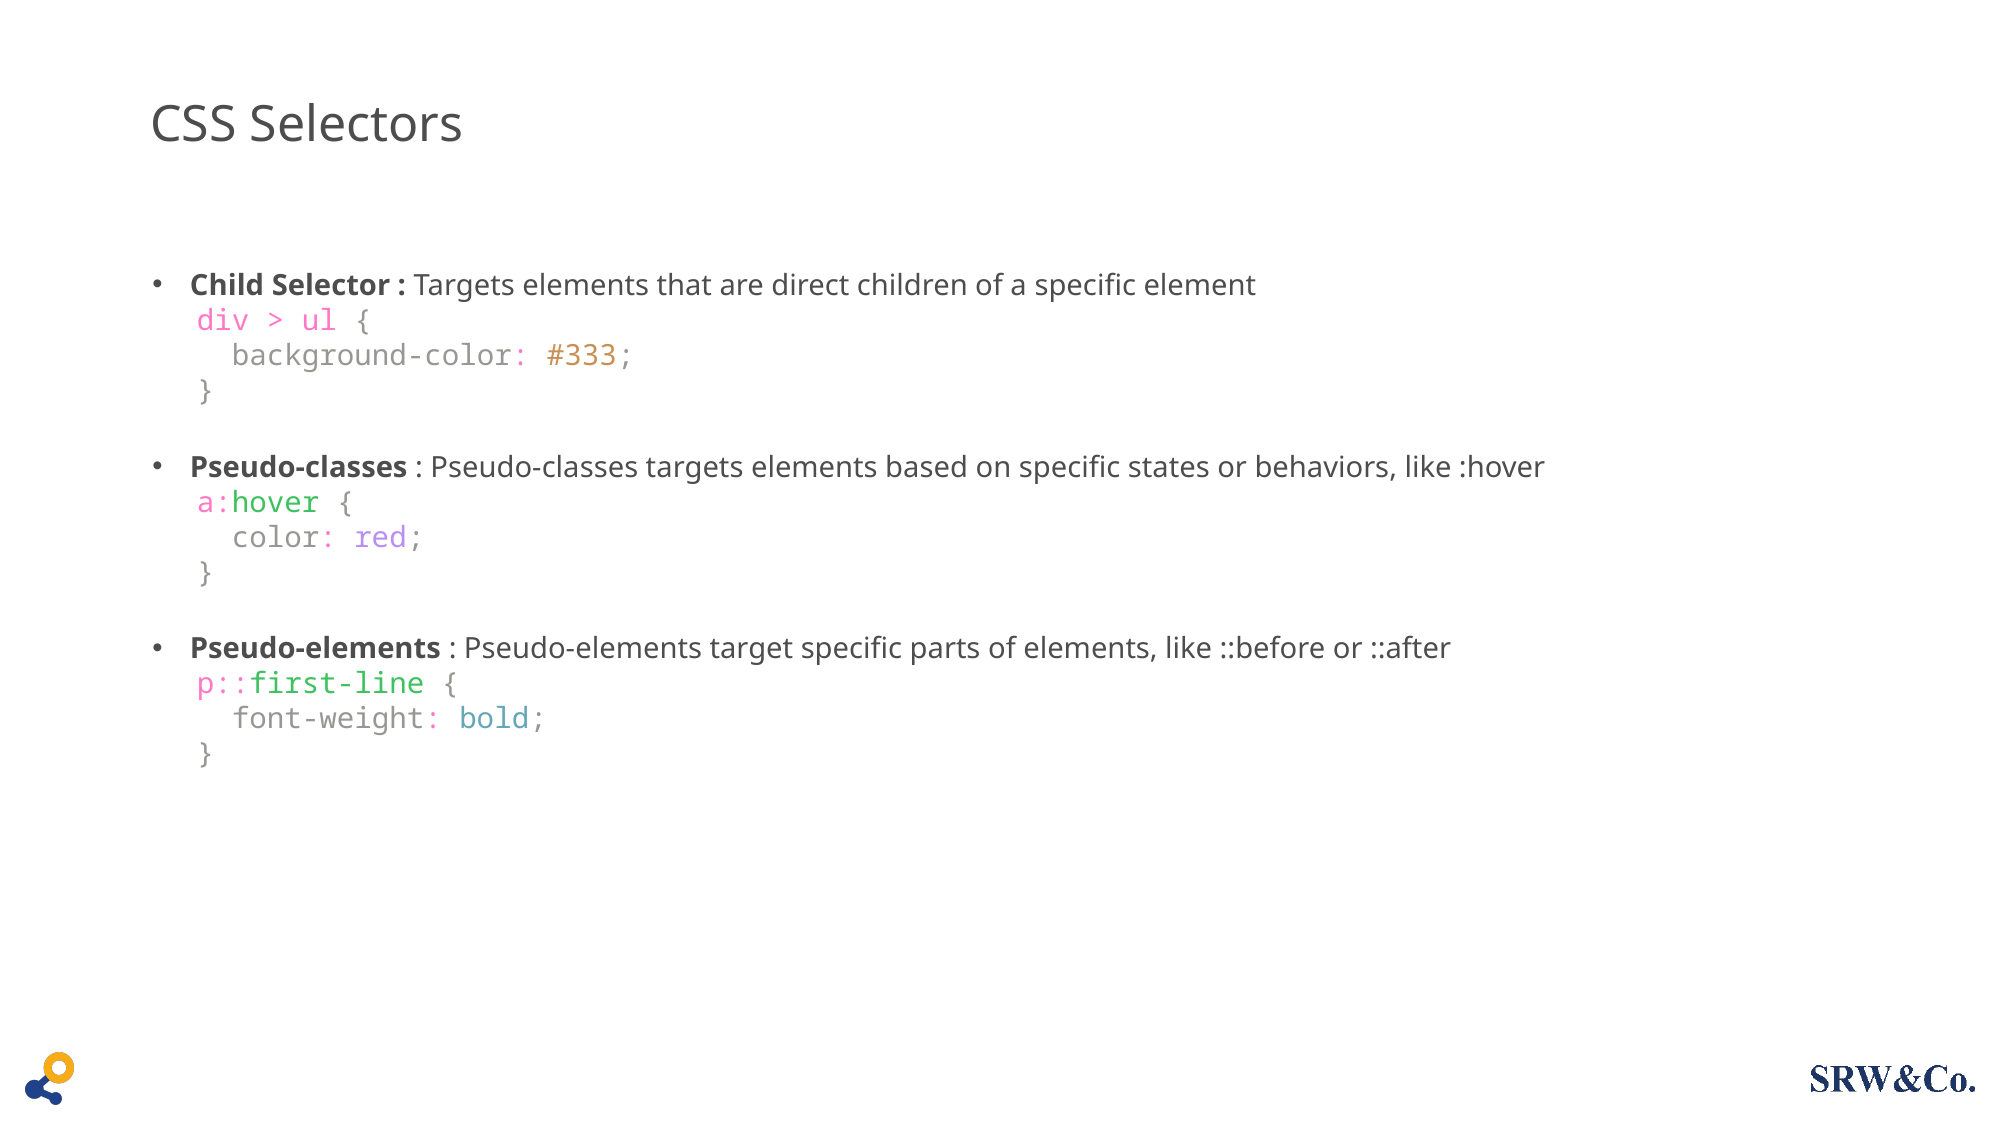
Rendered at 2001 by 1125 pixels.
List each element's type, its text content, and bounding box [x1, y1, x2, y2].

picture [25, 1052, 74, 1105]
title CSS Selectors [135, 90, 1190, 161]
picture [1811, 1065, 1975, 1092]
list Child Selector : Targets elements that are direct children of a specific element div > ul { background-color: #333; } Pseudo-classes : Pseudo-classes targets elements based on specific states or behaviors, like :hover a:hover { color: red; } Pseudo-elements : Pseudo-elements target specific parts of elements, like ::before or ::after p::first-line { font-weight: bold; } [137, 258, 1860, 1014]
